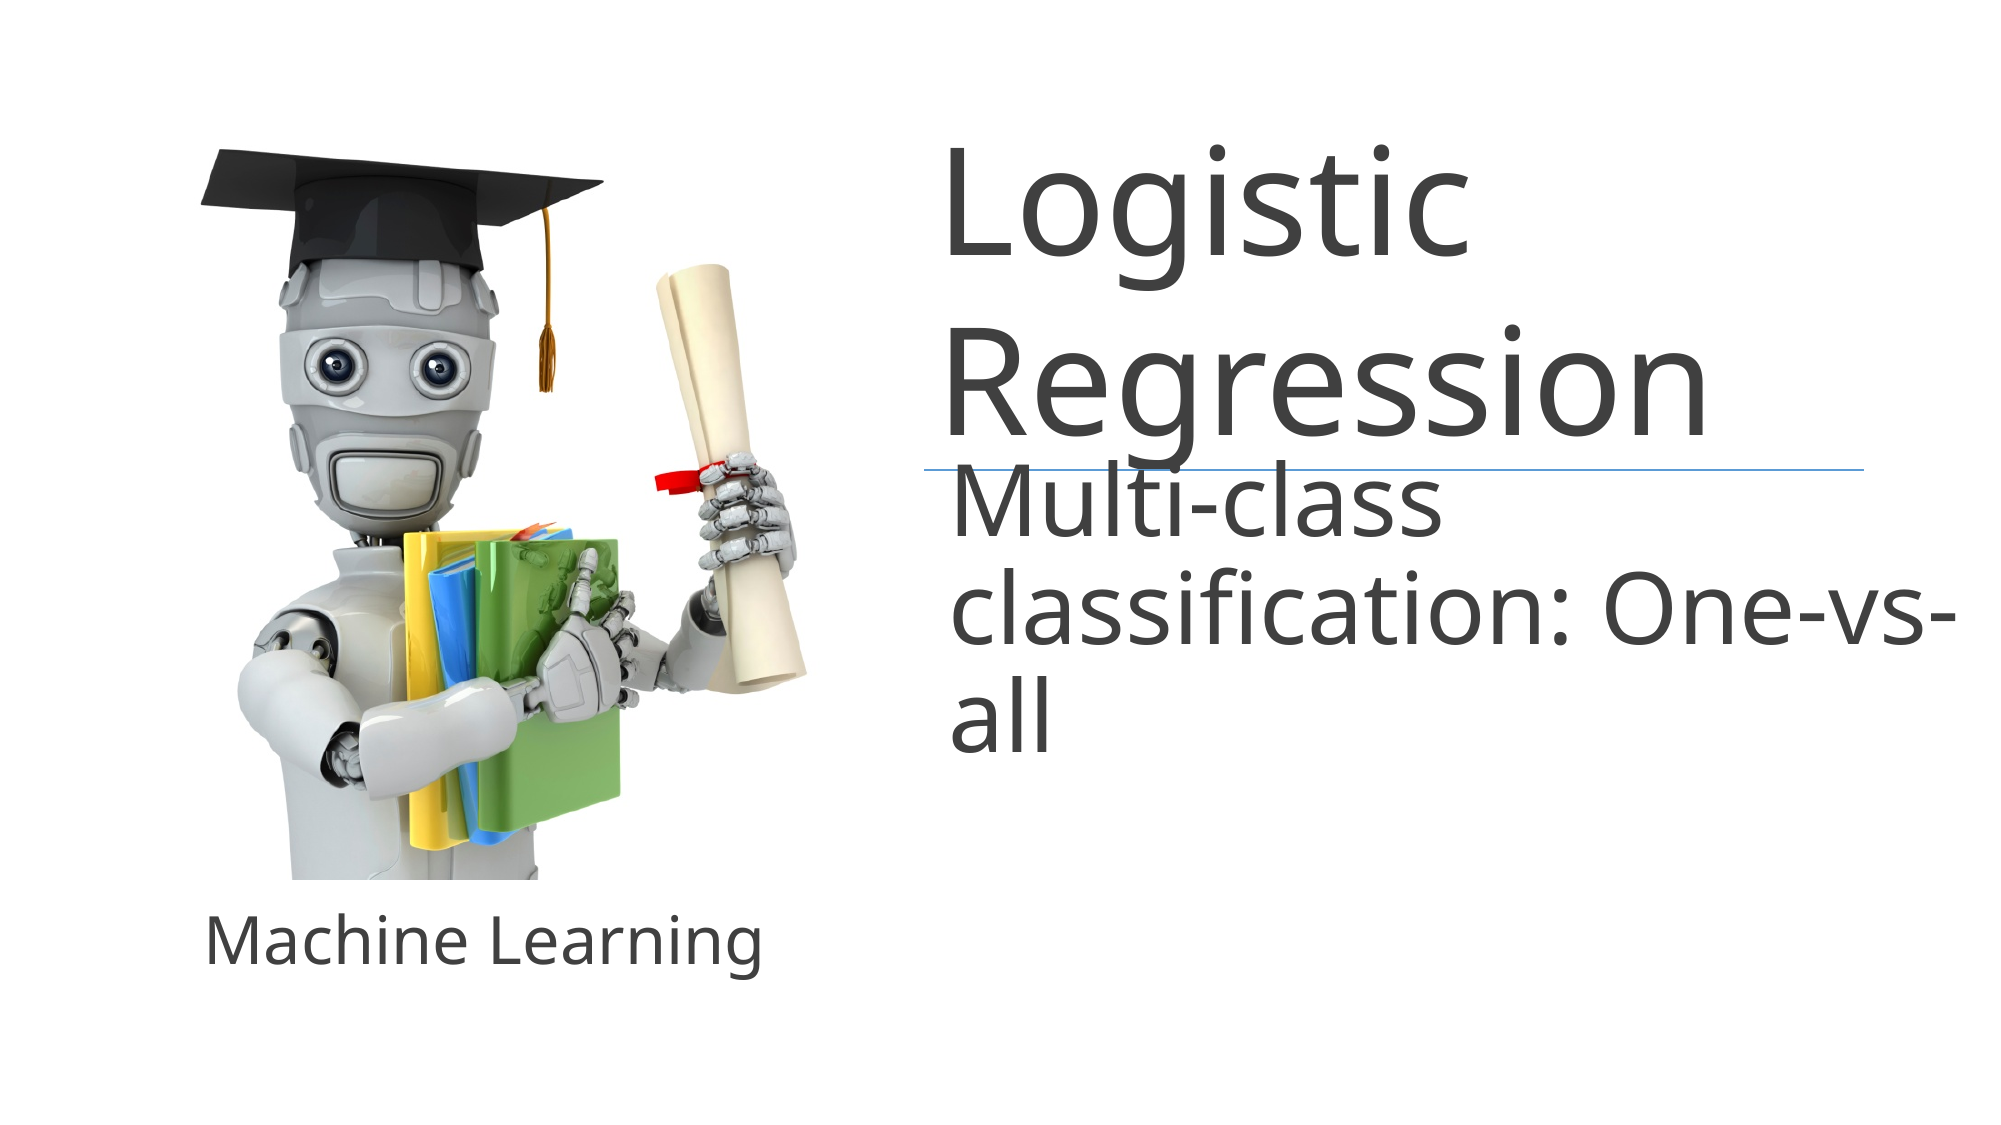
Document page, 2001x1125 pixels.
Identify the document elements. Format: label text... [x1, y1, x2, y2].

text_box Machine Learning [183, 880, 817, 1030]
picture [149, 79, 850, 880]
text_box Logistic Regression [916, 129, 2000, 442]
title Multi-class classification: One-vs-all [933, 537, 2000, 688]
